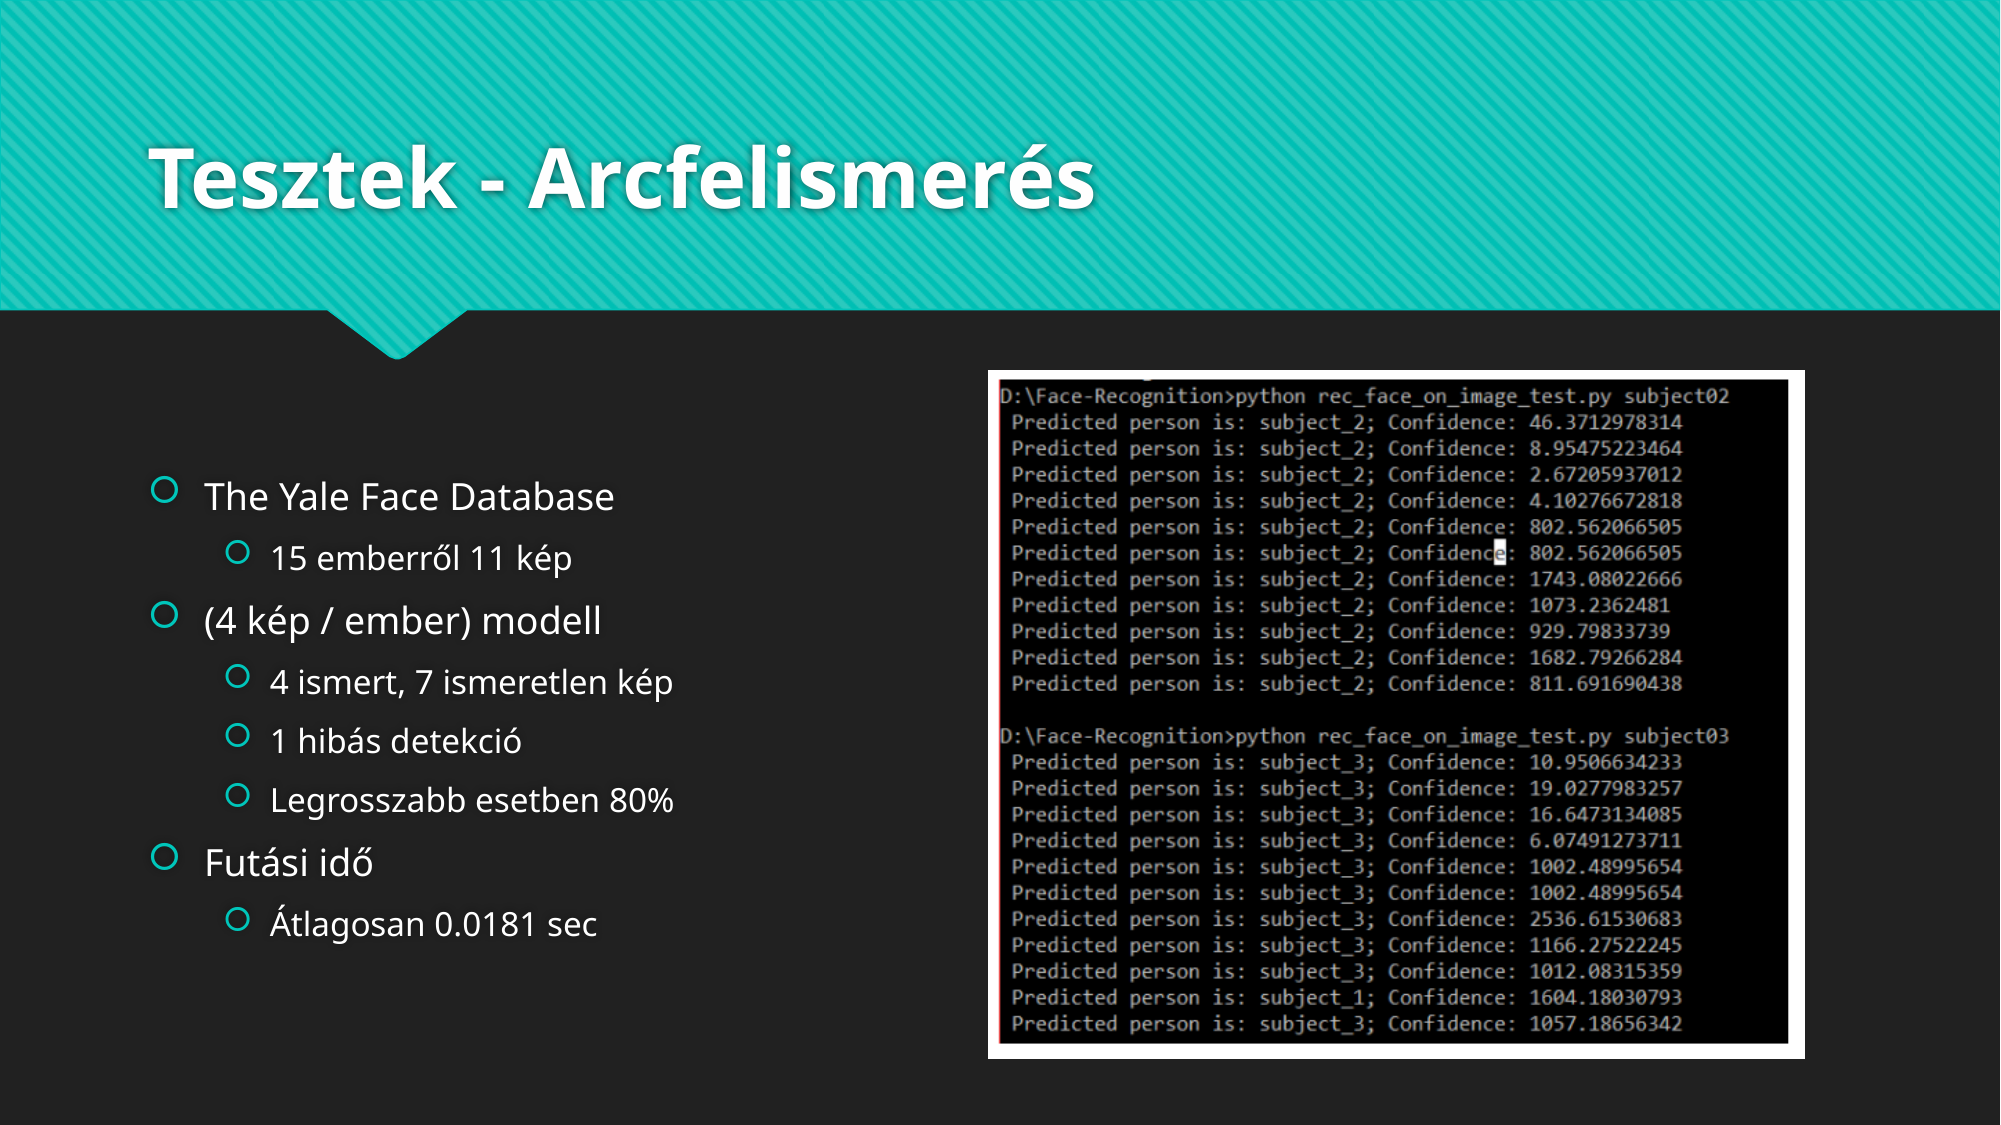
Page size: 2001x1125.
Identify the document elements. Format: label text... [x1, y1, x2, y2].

title Tesztek - Arcfelismerés [132, 73, 1868, 233]
picture [987, 370, 1805, 1059]
list The Yale Face Database 15 emberről 11 kép (4 kép / ember) modell 4 ismert, 7 ismeretlen kép 1 hibás detekció Legrosszabb esetben 80% Futási idő Átlagosan 0.0181 sec [132, 409, 761, 1007]
